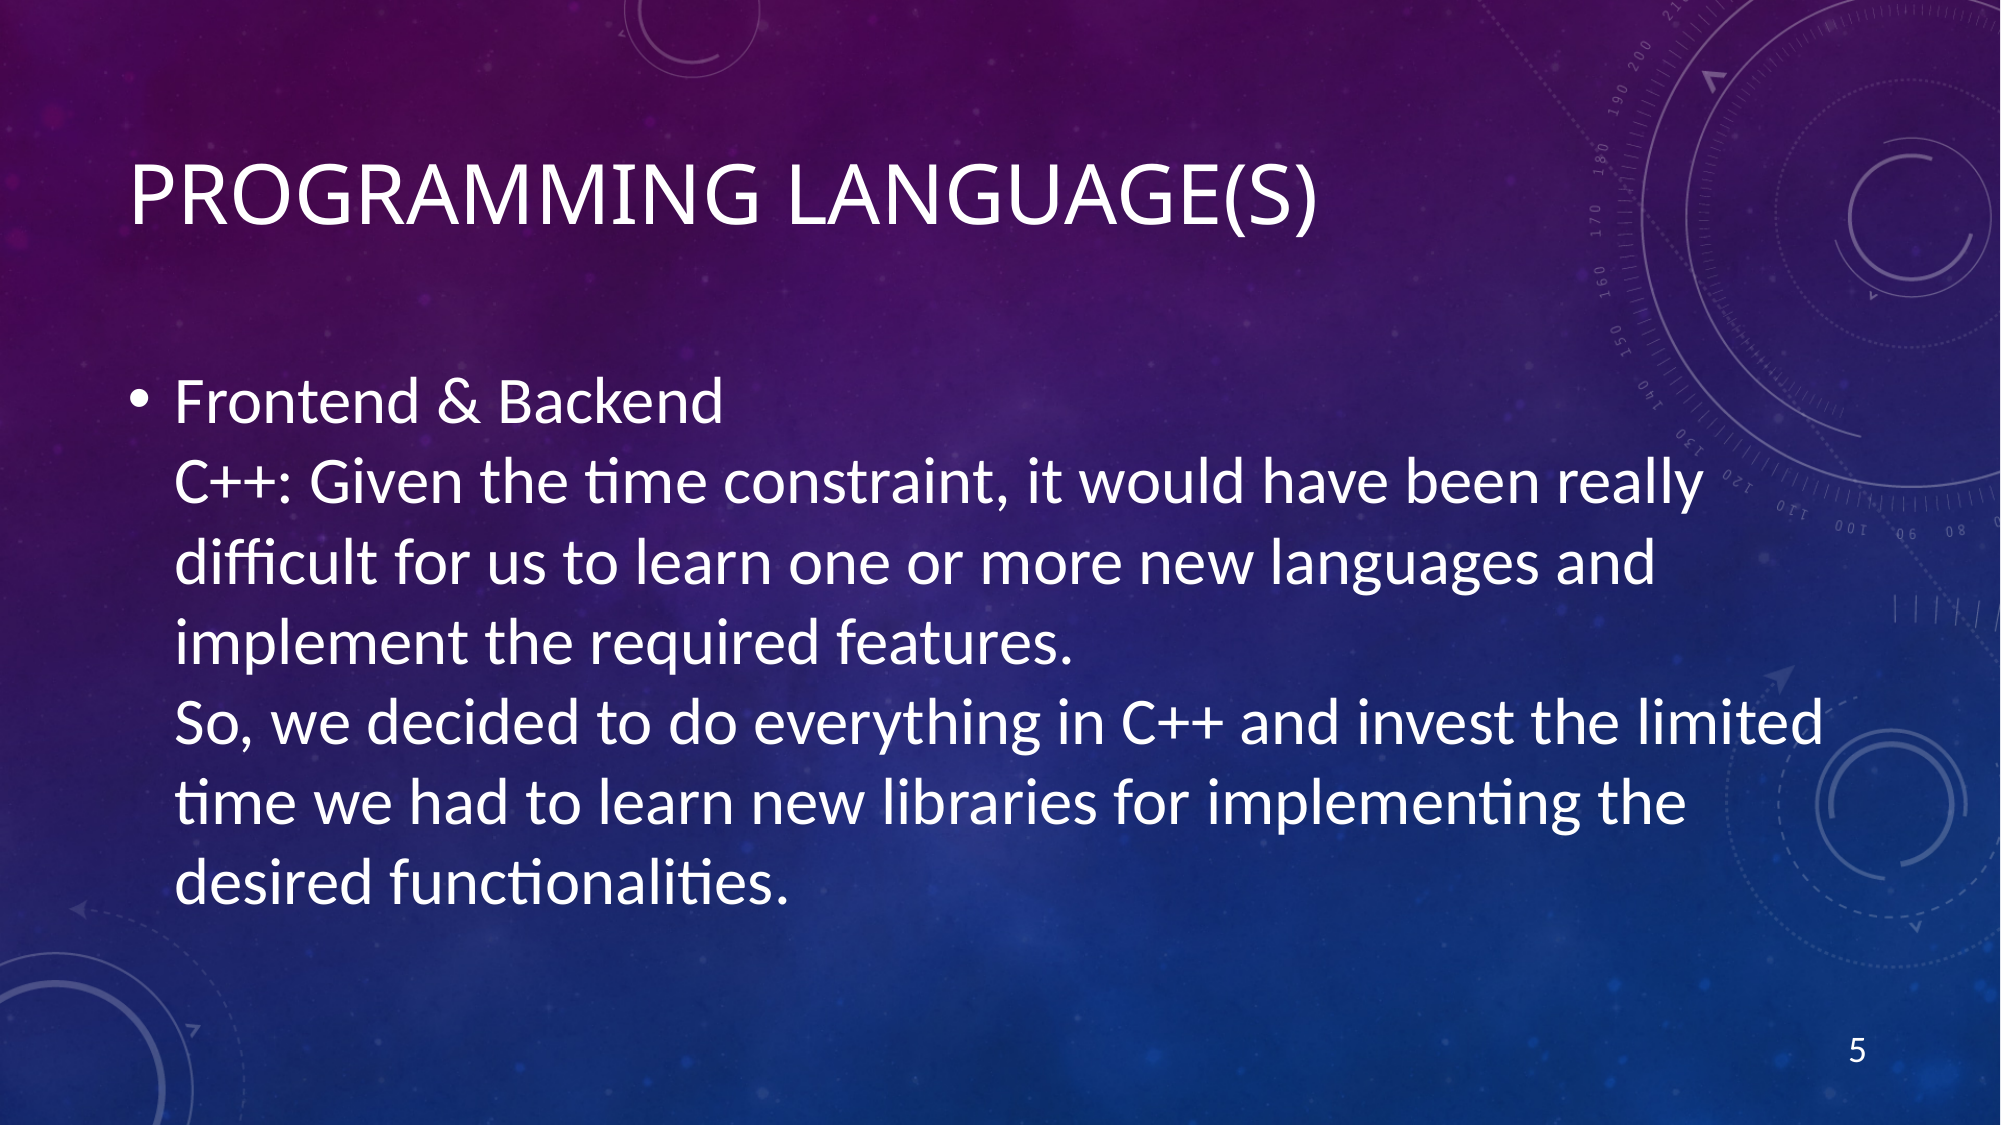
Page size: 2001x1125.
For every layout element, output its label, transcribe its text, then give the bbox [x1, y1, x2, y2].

title Programming language(s) [112, 99, 1897, 282]
slide_number 5 [1791, 1016, 1883, 1079]
picture [0, 0, 2001, 1125]
list Frontend & Backend C++: Given the time constraint, it would have been really difficult for us to learn one or more new languages and implement the required features. So, we decided to do everything in C++ and invest the limited time we had to learn new libraries for implementing the desired functionalities. [112, 297, 1897, 978]
